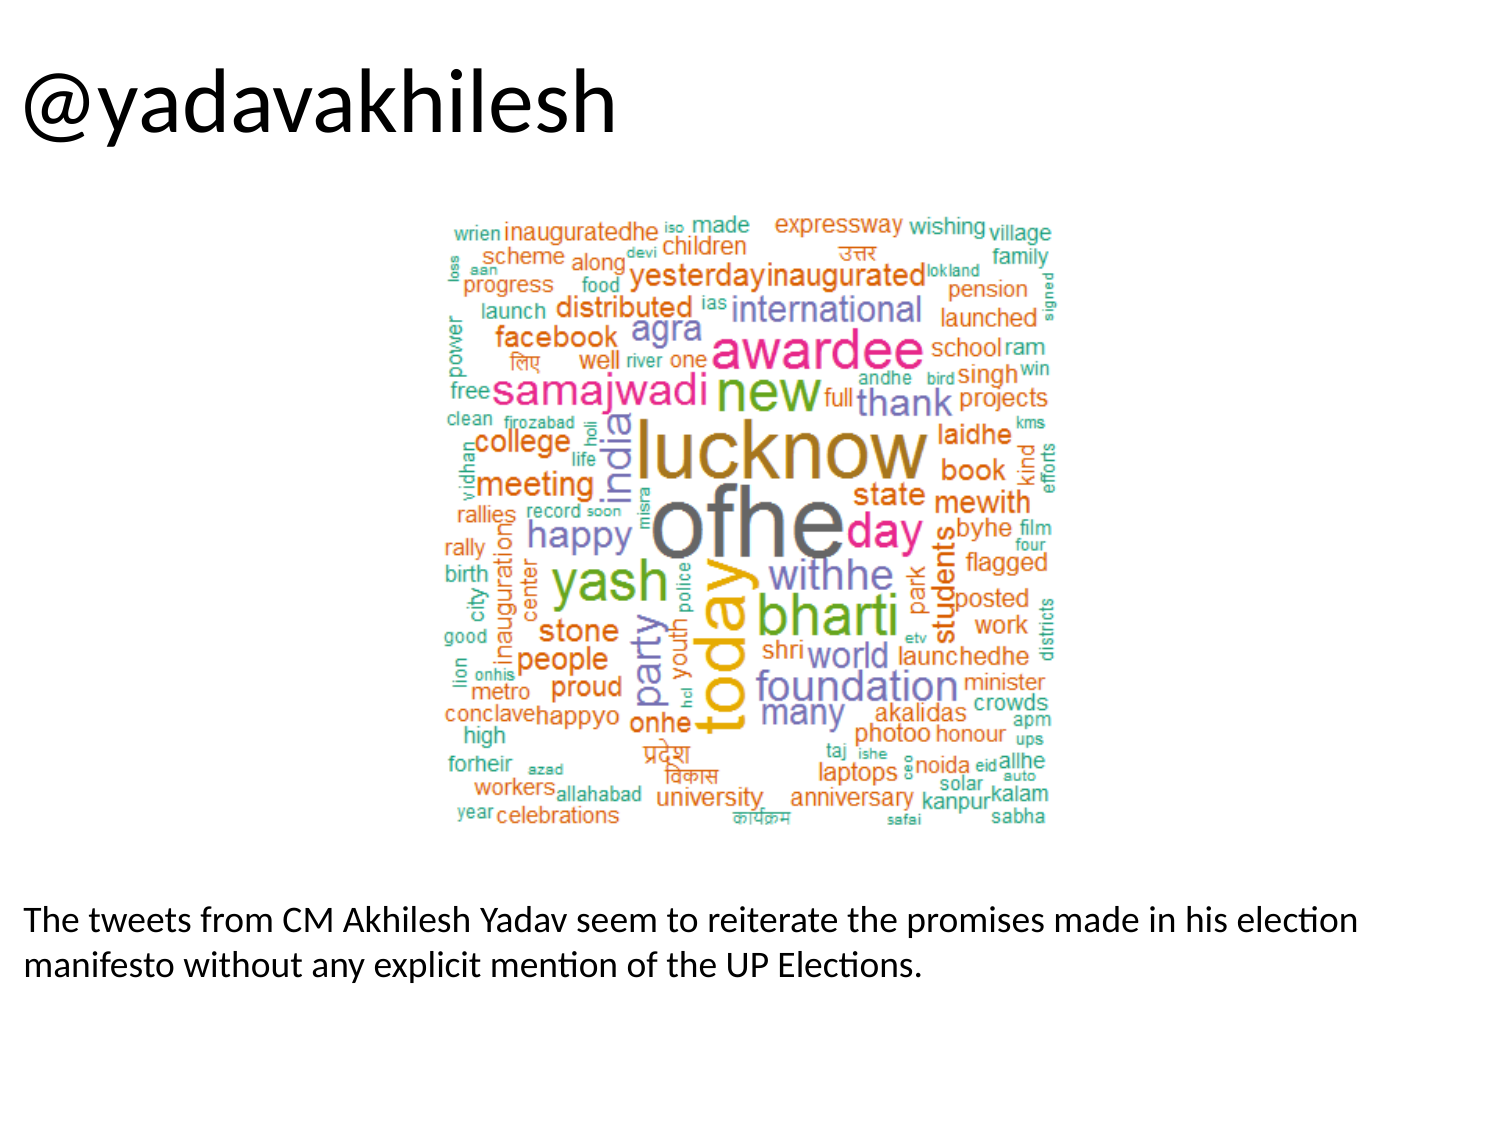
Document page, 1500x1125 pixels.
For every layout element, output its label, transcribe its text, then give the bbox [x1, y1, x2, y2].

text_box The tweets from CM Akhilesh Yadav seem to reiterate the promises made in his election manifesto without any explicit mention of the UP Elections. [8, 887, 1384, 993]
title @yadavakhilesh [1, 2, 1352, 190]
picture [237, 189, 1263, 850]
